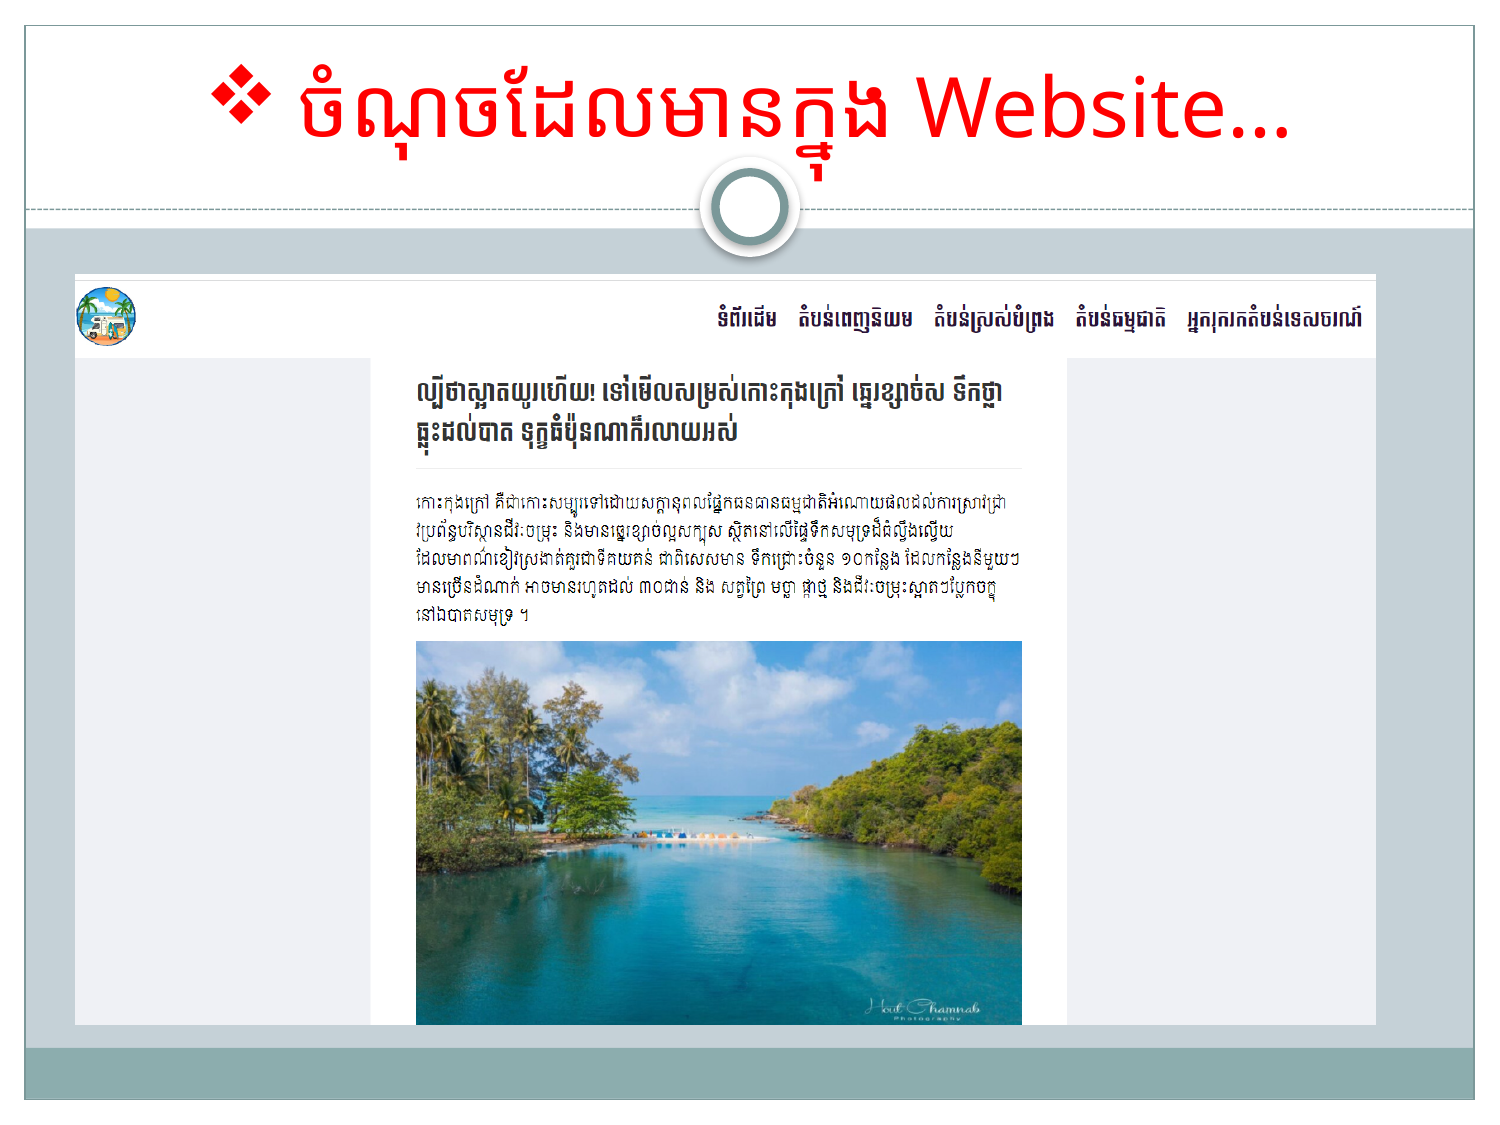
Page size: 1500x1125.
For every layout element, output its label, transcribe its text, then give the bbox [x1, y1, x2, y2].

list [74, 274, 1376, 1026]
title ចំណុចដែលមានក្នុង Website… [49, 37, 1450, 162]
